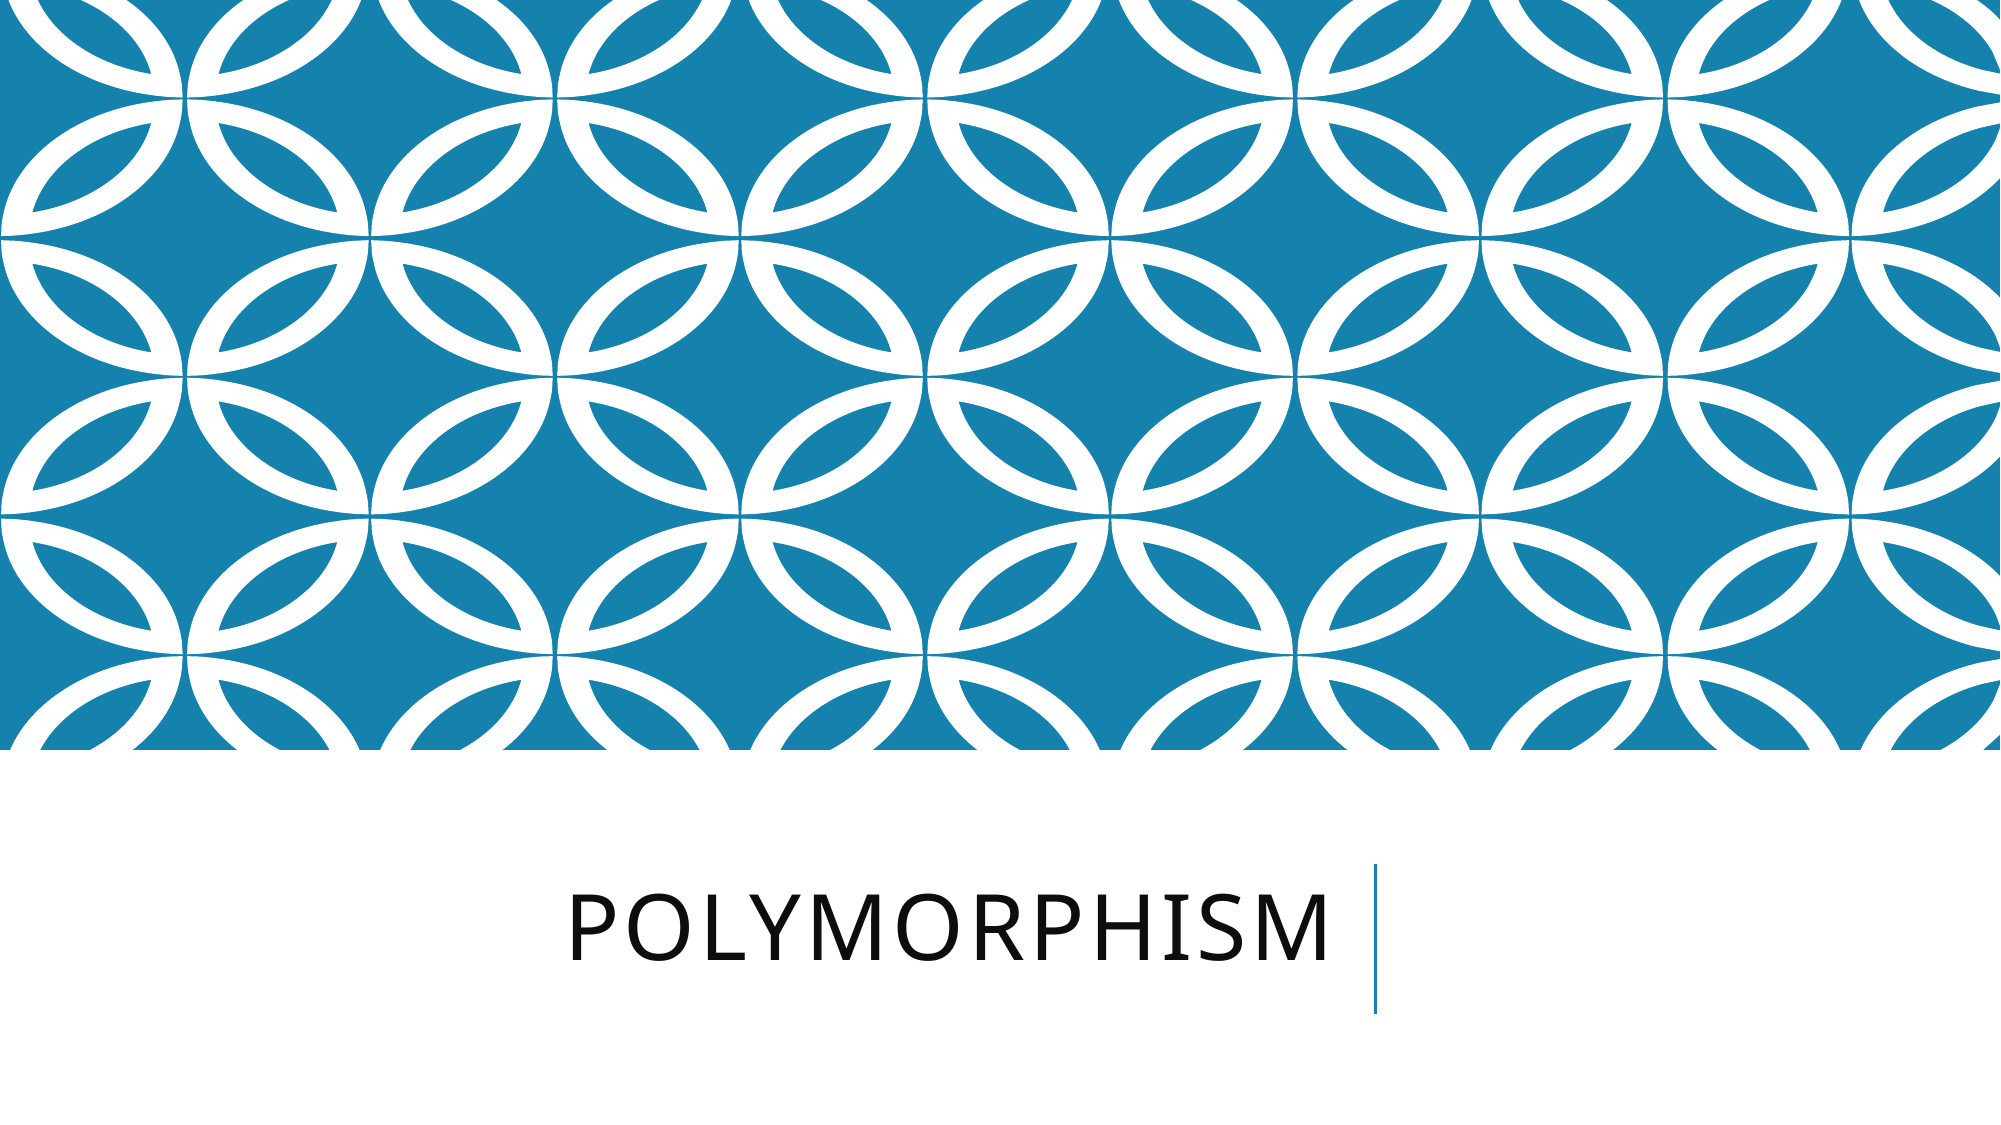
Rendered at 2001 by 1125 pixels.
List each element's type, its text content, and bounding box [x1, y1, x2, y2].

title Polymorphism [75, 813, 1350, 1054]
